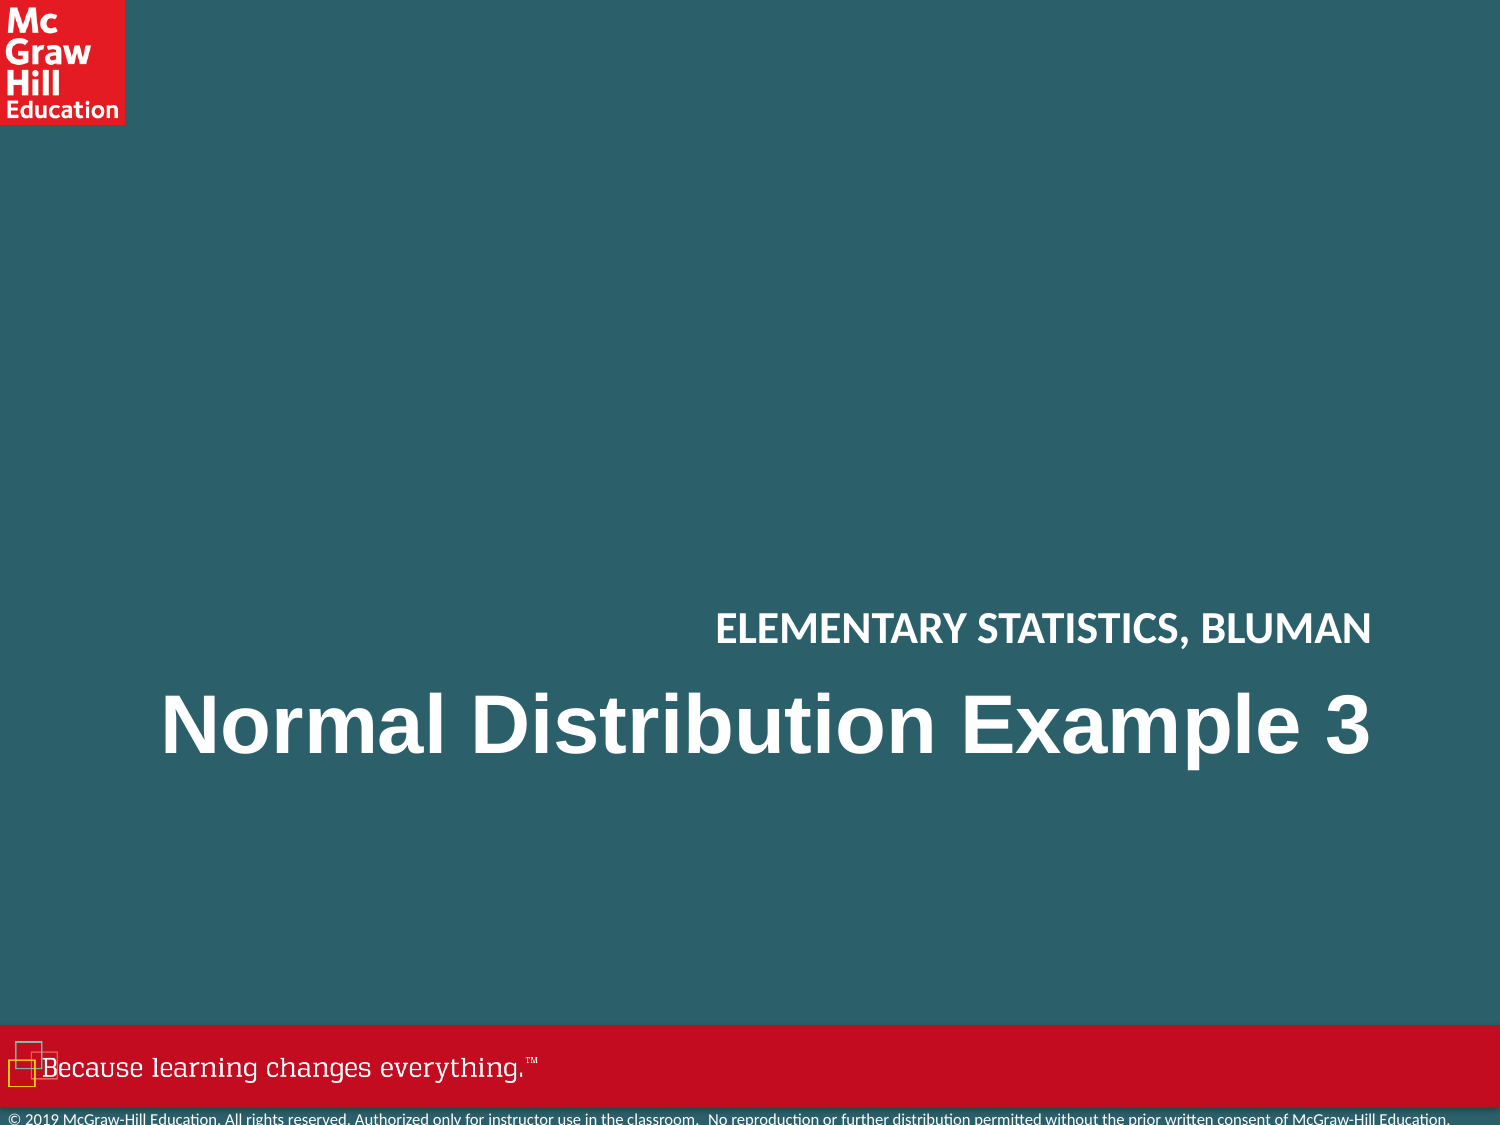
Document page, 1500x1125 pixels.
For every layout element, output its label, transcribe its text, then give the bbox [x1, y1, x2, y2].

picture [8, 1041, 538, 1087]
picture [0, 0, 125, 125]
list © 2019 McGraw-Hill Education. All rights reserved. Authorized only for instructor use in the classroom. No reproduction or further distribution permitted without the prior written consent of McGraw-Hill Education. [0, 1110, 1500, 1125]
title ELEMENTARY STATISTICS, BLUMAN [112, 419, 1388, 661]
subtitle Normal Distribution Example 3 [112, 662, 1388, 993]
